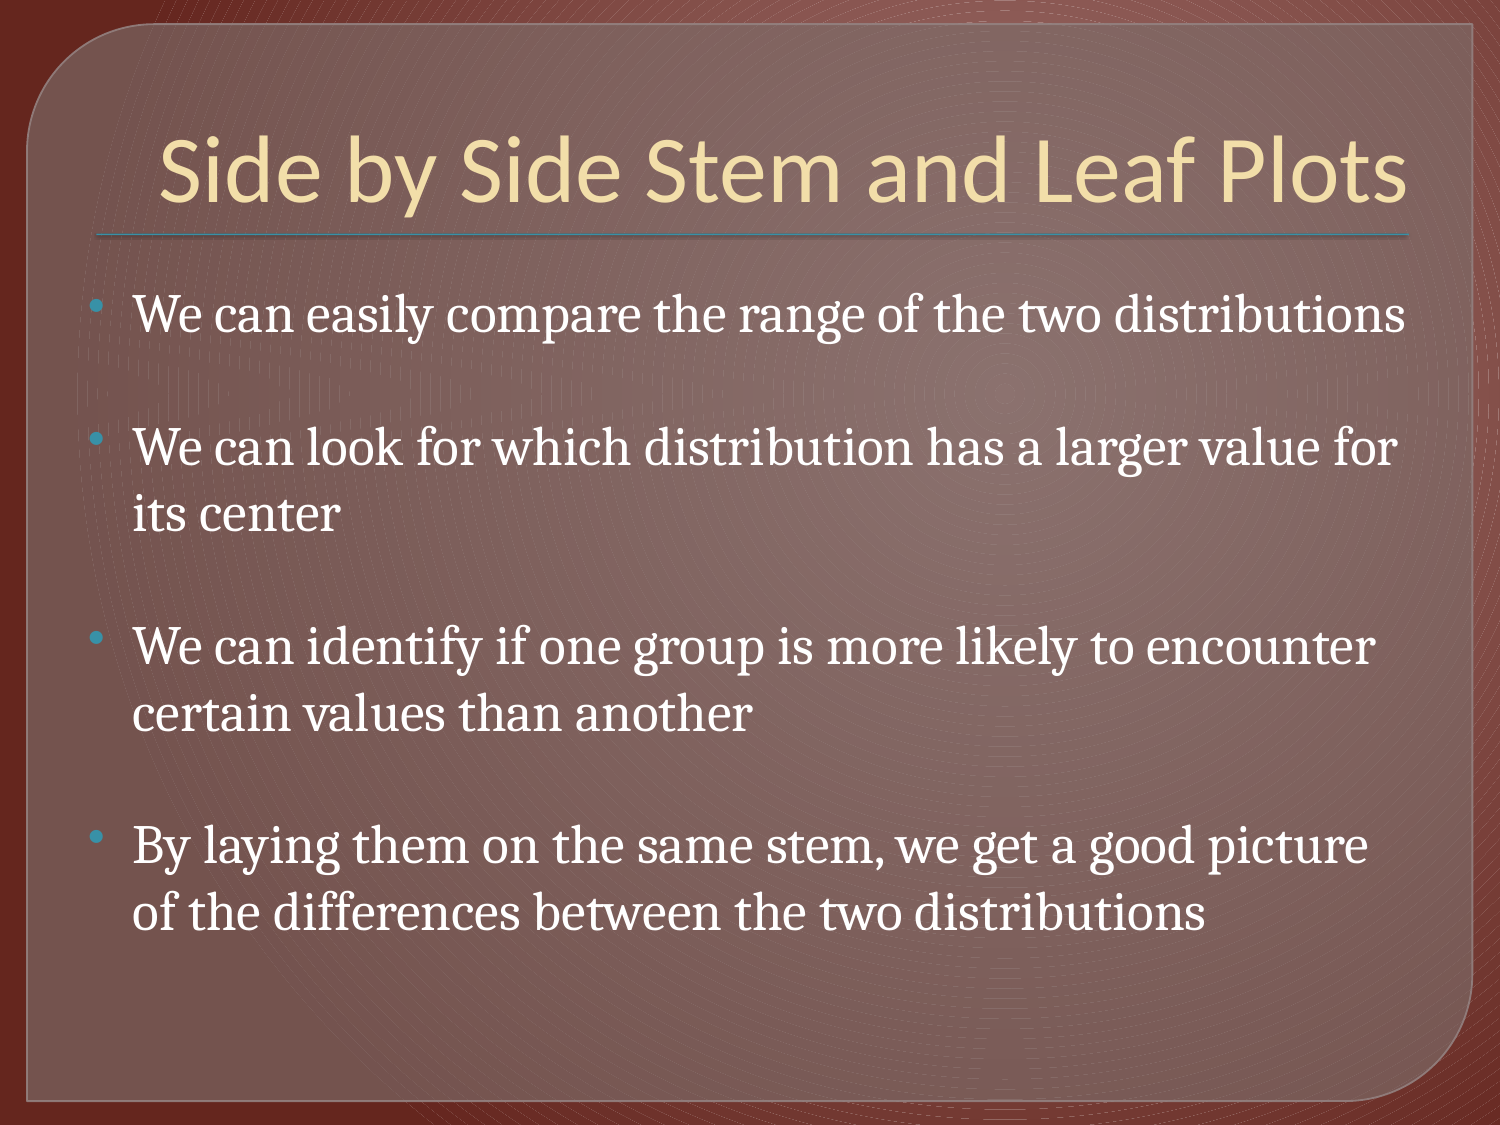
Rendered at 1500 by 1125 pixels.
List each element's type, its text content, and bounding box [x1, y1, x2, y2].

title Side by Side Stem and Leaf Plots [75, 41, 1425, 230]
list We can easily compare the range of the two distributions We can look for which distribution has a larger value for its center We can identify if one group is more likely to encounter certain values than another By laying them on the same stem, we get a good picture of the differences between the two distributions [75, 270, 1425, 1013]
